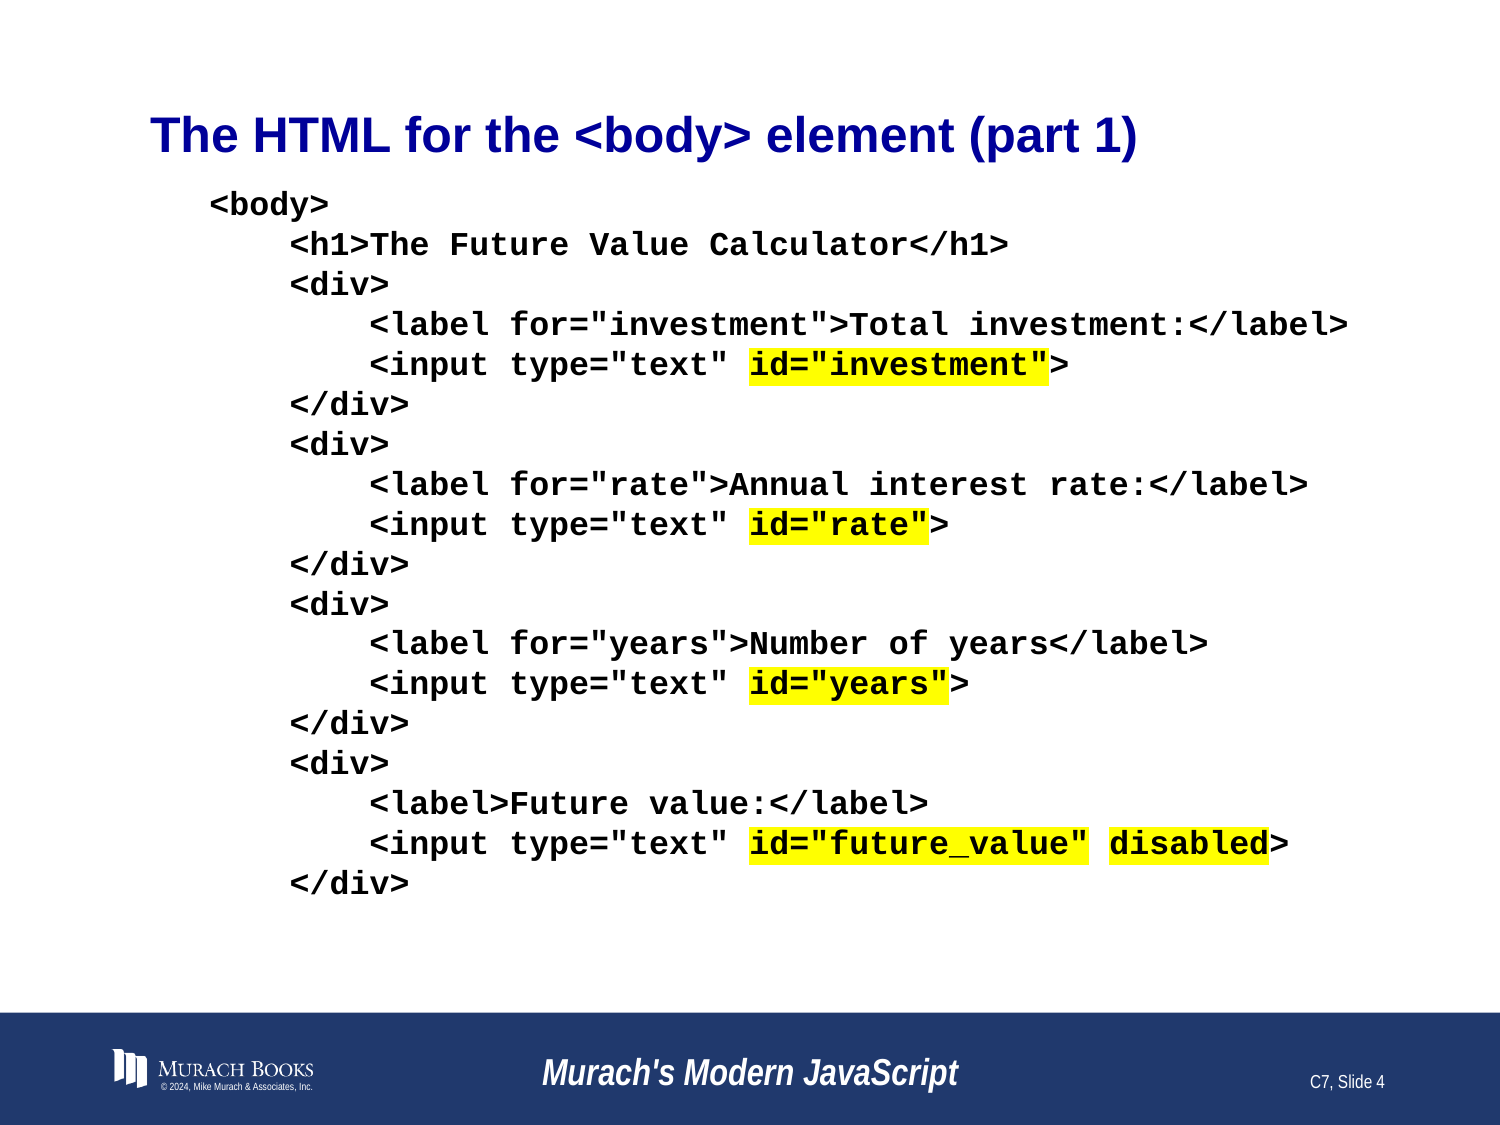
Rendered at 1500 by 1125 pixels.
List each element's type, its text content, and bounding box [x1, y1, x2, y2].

footer © 2024, Mike Murach & Associates, Inc. [12, 1025, 450, 1100]
title The HTML for the <body> element (part 1) [150, 102, 1350, 164]
slide_number Murach's Modern JavaScript [450, 1025, 1050, 1100]
slide_number C7, Slide 4 [1087, 1025, 1400, 1100]
list <body> <h1>The Future Value Calculator</h1> <div> <label for="investment">Total investment:</label> <input type="text" id="investment"> </div> <div> <label for="rate">Annual interest rate:</label> <input type="text" id="rate"> </div> <div> <label for="years">Number of years</label> <input type="text" id="years"> </div> <div> <label>Future value:</label> <input type="text" id="future_value" disabled> </div> [137, 174, 1375, 975]
